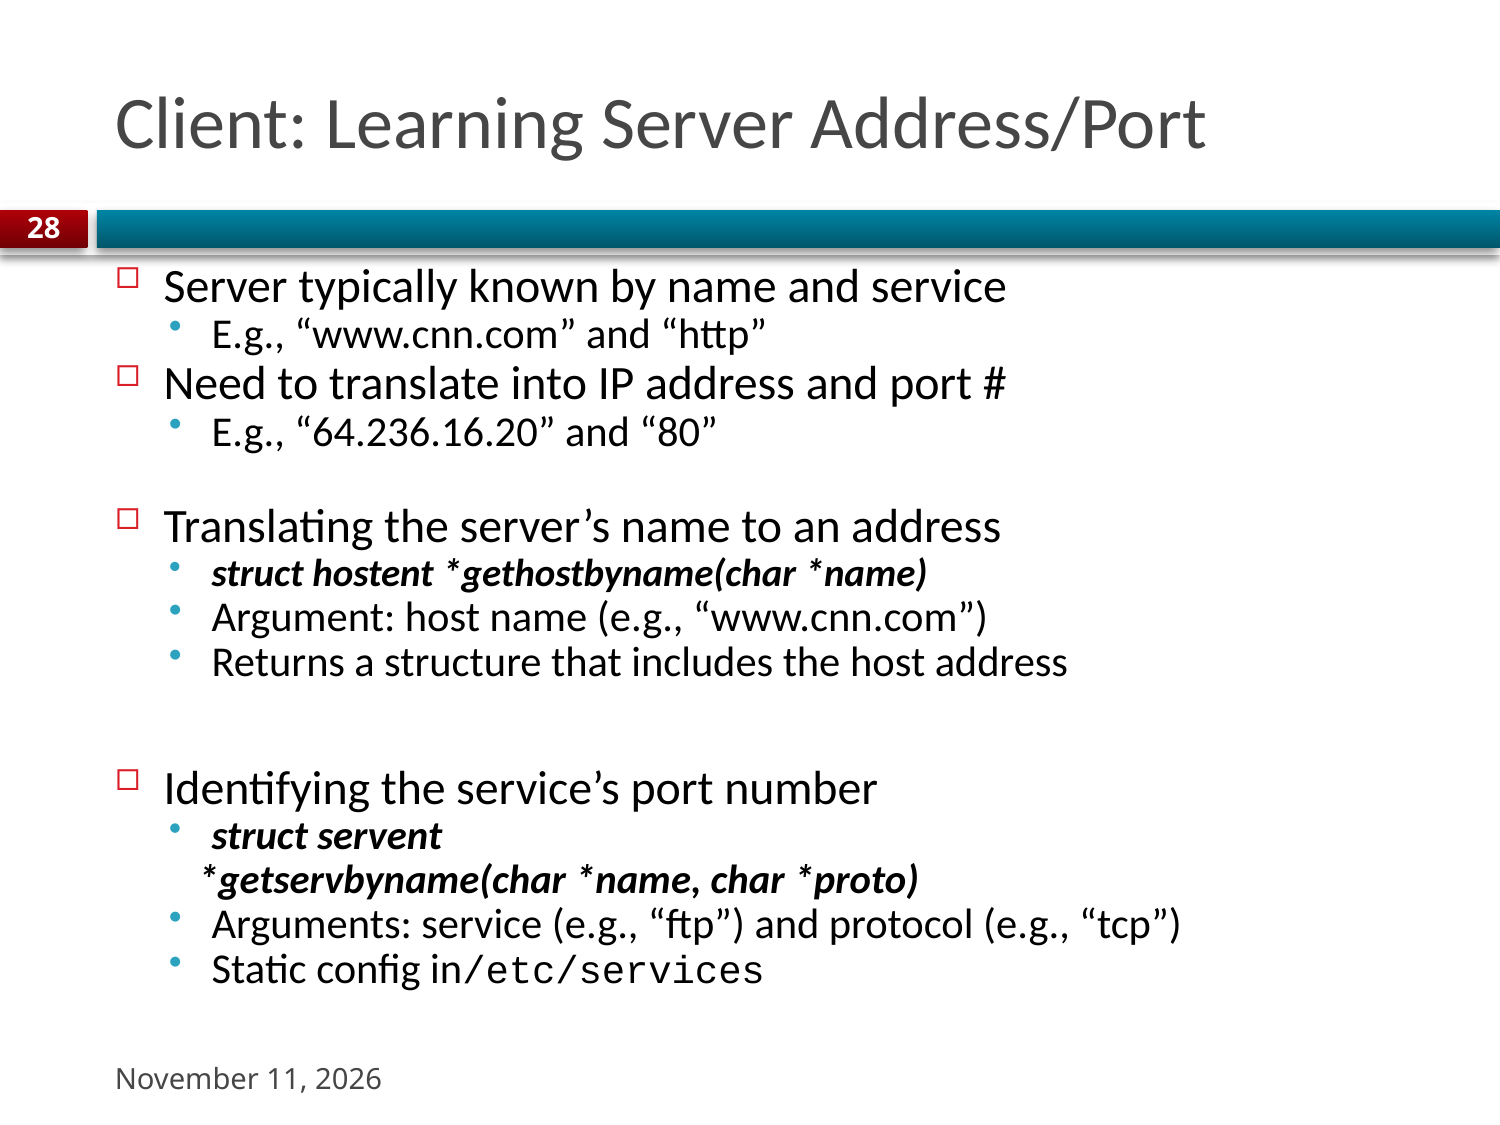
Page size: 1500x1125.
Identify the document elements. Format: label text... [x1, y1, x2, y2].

slide_number 28 [0, 208, 88, 249]
list Server typically known by name and service E.g., “www.cnn.com” and “http” Need to translate into IP address and port # E.g., “64.236.16.20” and “80” Translating the server’s name to an address struct hostent *gethostbyname(char *name) Argument: host name (e.g., “www.cnn.com”) Returns a structure that includes the host address Identifying the service’s port number struct servent *getservbyname(char *name, char *proto) Arguments: service (e.g., “ftp”) and protocol (e.g., “tcp”) Static config in/etc/services [100, 262, 1438, 1000]
title Client: Learning Server Address/Port [100, 37, 1438, 200]
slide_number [99, 1050, 538, 1110]
